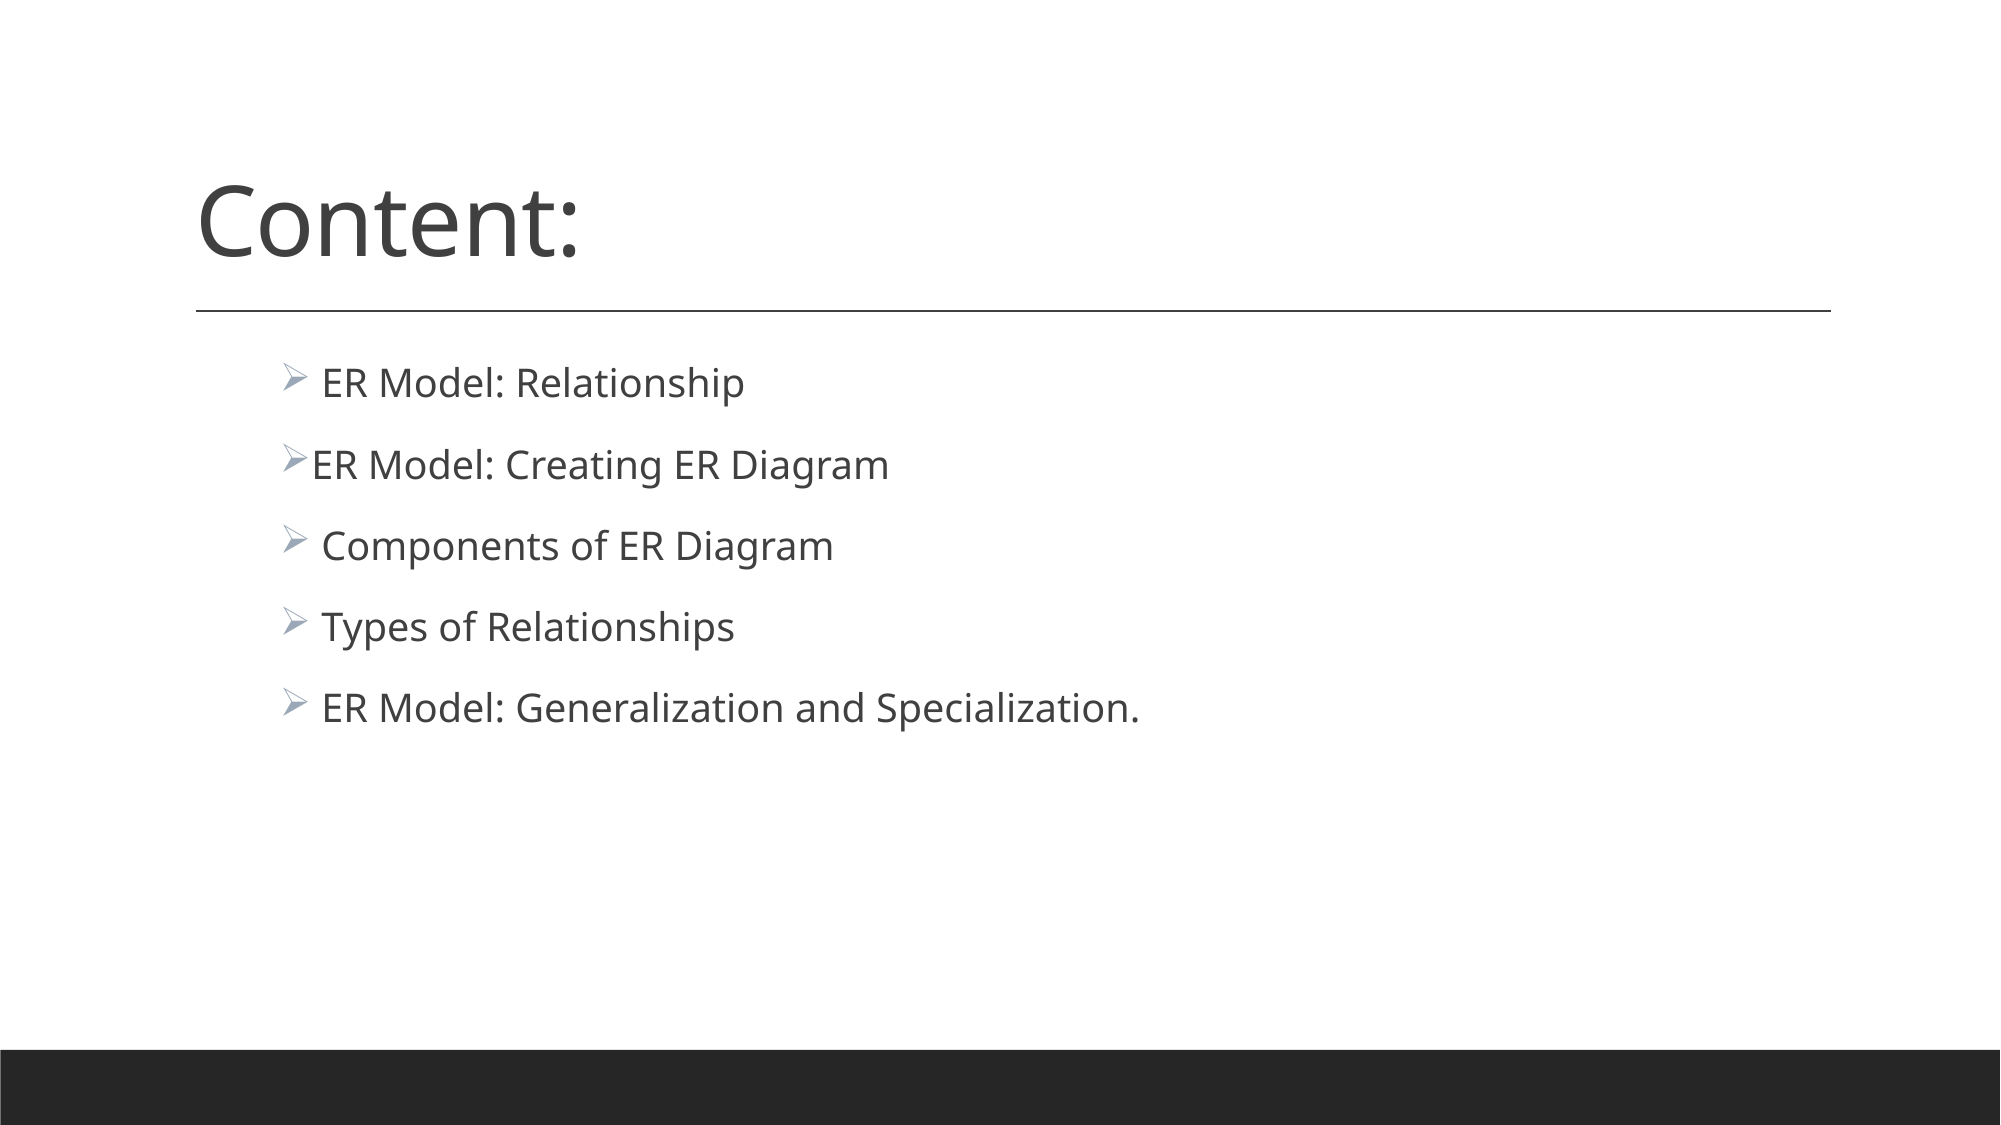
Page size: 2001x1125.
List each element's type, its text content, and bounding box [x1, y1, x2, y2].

list ER Model: Relationship ER Model: Creating ER Diagram Components of ER Diagram Types of Relationships ER Model: Generalization and Specialization. [279, 346, 1383, 930]
title Content: [180, 47, 1830, 285]
